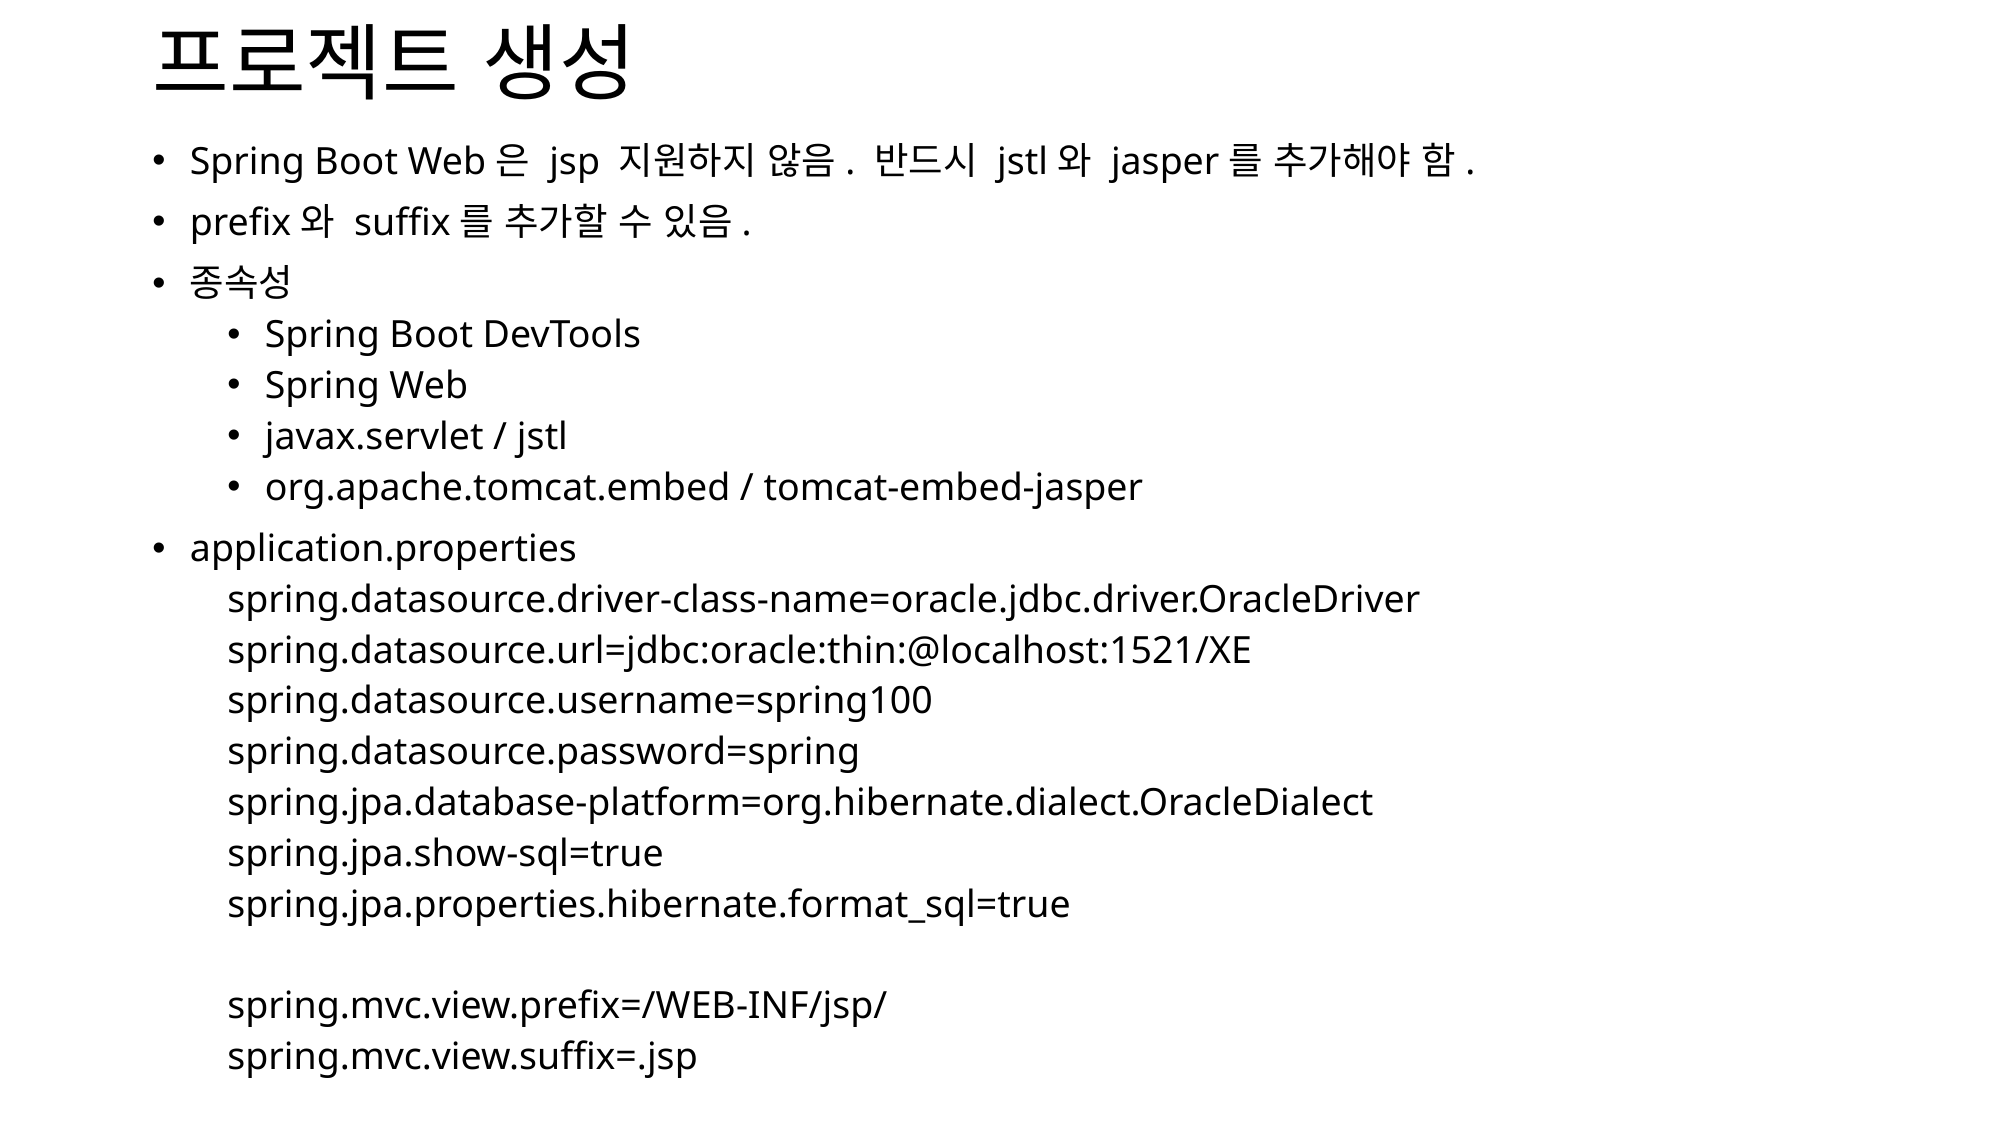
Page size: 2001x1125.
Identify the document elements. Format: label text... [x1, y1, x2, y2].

list Spring Boot Web은 jsp 지원하지 않음. 반드시 jstl와 jasper를 추가해야 함. prefix와 suffix를 추가할 수 있음. 종속성 Spring Boot DevTools Spring Web javax.servlet / jstl org.apache.tomcat.embed / tomcat-embed-jasper application.properties spring.datasource.driver-class-name=oracle.jdbc.driver.OracleDriver spring.datasource.url=jdbc:oracle:thin:@localhost:1521/XE spring.datasource.username=spring100 spring.datasource.password=spring spring.jpa.database-platform=org.hibernate.dialect.OracleDialect spring.jpa.show-sql=true spring.jpa.properties.hibernate.format_sql=true spring.mvc.view.prefix=/WEB-INF/jsp/ spring.mvc.view.suffix=.jsp [137, 134, 1863, 1095]
title 프로젝트 생성 [137, 13, 1863, 120]
